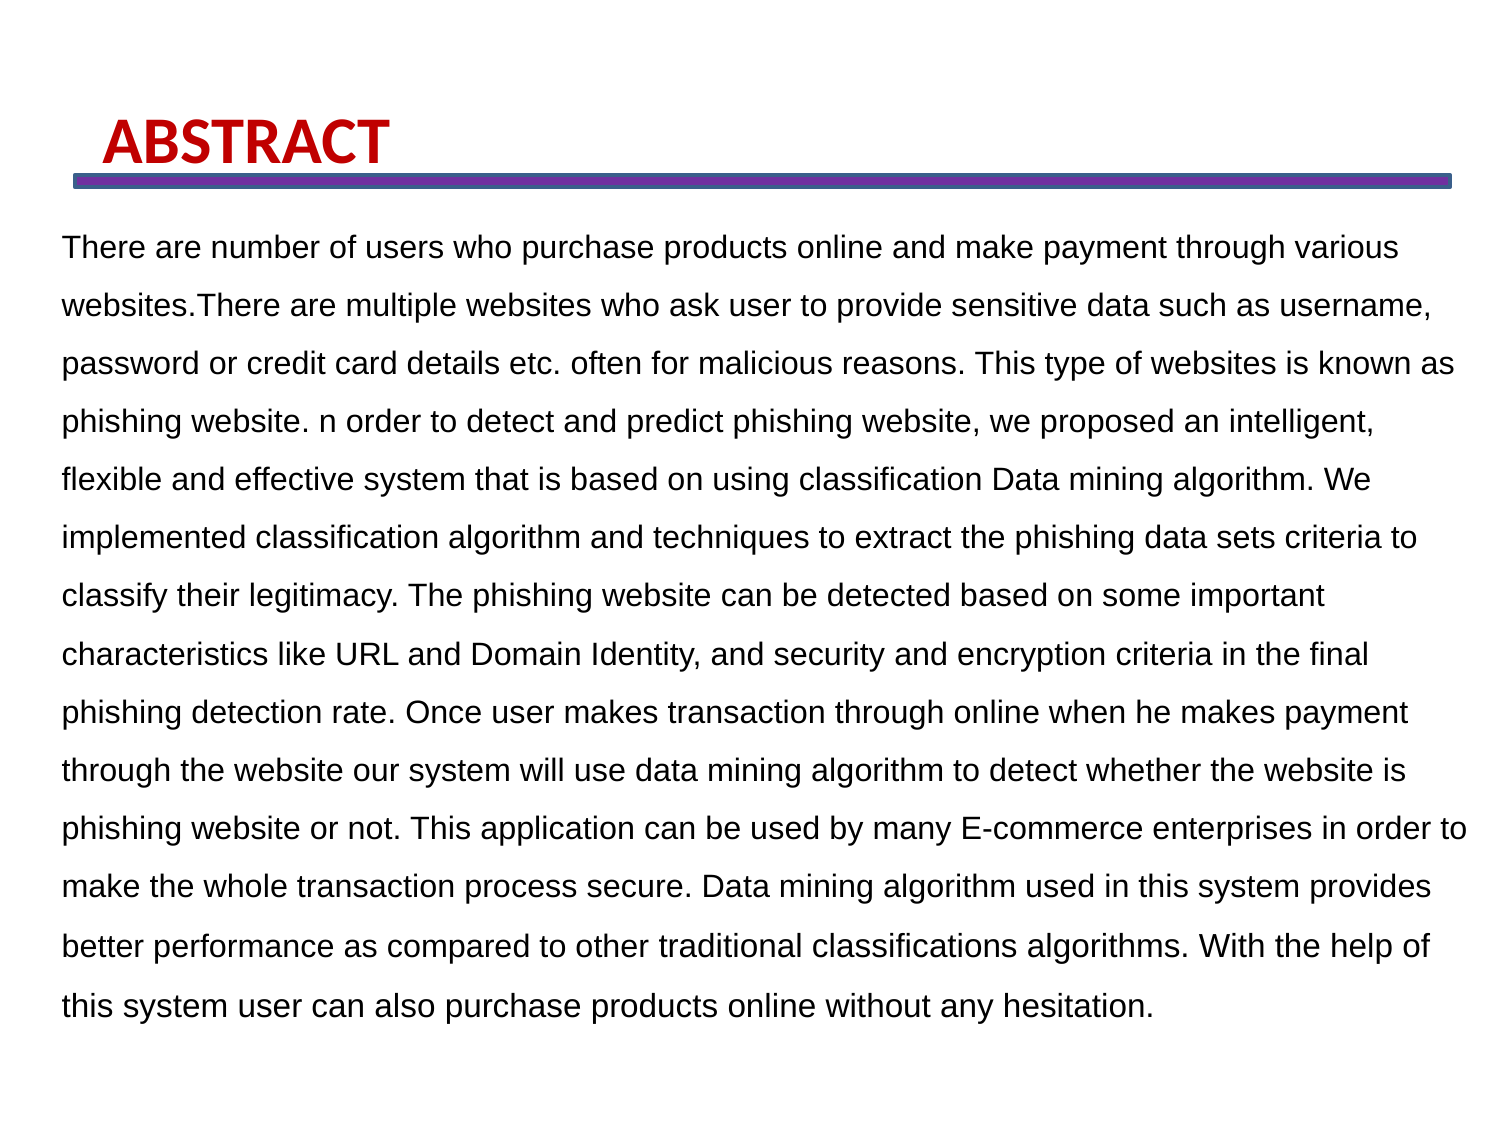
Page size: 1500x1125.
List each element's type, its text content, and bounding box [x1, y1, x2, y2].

text_box ABSTRACT [87, 89, 688, 185]
text_box [75, 174, 1450, 188]
text_box There are number of users who purchase products online and make payment through various websites.There are multiple websites who ask user to provide sensitive data such as username, password or credit card details etc. often for malicious reasons. This type of websites is known as phishing website. n order to detect and predict phishing website, we proposed an intelligent, flexible and effective system that is based on using classification Data mining algorithm. We implemented classification algorithm and techniques to extract the phishing data sets criteria to classify their legitimacy. The phishing website can be detected based on some important characteristics like URL and Domain Identity, and security and encryption criteria in the final phishing detection rate. Once user makes transaction through online when he makes payment through the website our system will use data mining algorithm to detect whether the website is phishing website or not. This application can be used by many E-commerce enterprises in order to make the whole transaction process secure. Data mining algorithm used in this system provides better performance as compared to other traditional classifications algorithms. With the help of this system user can also purchase products online without any hesitation. [46, 199, 1500, 1031]
